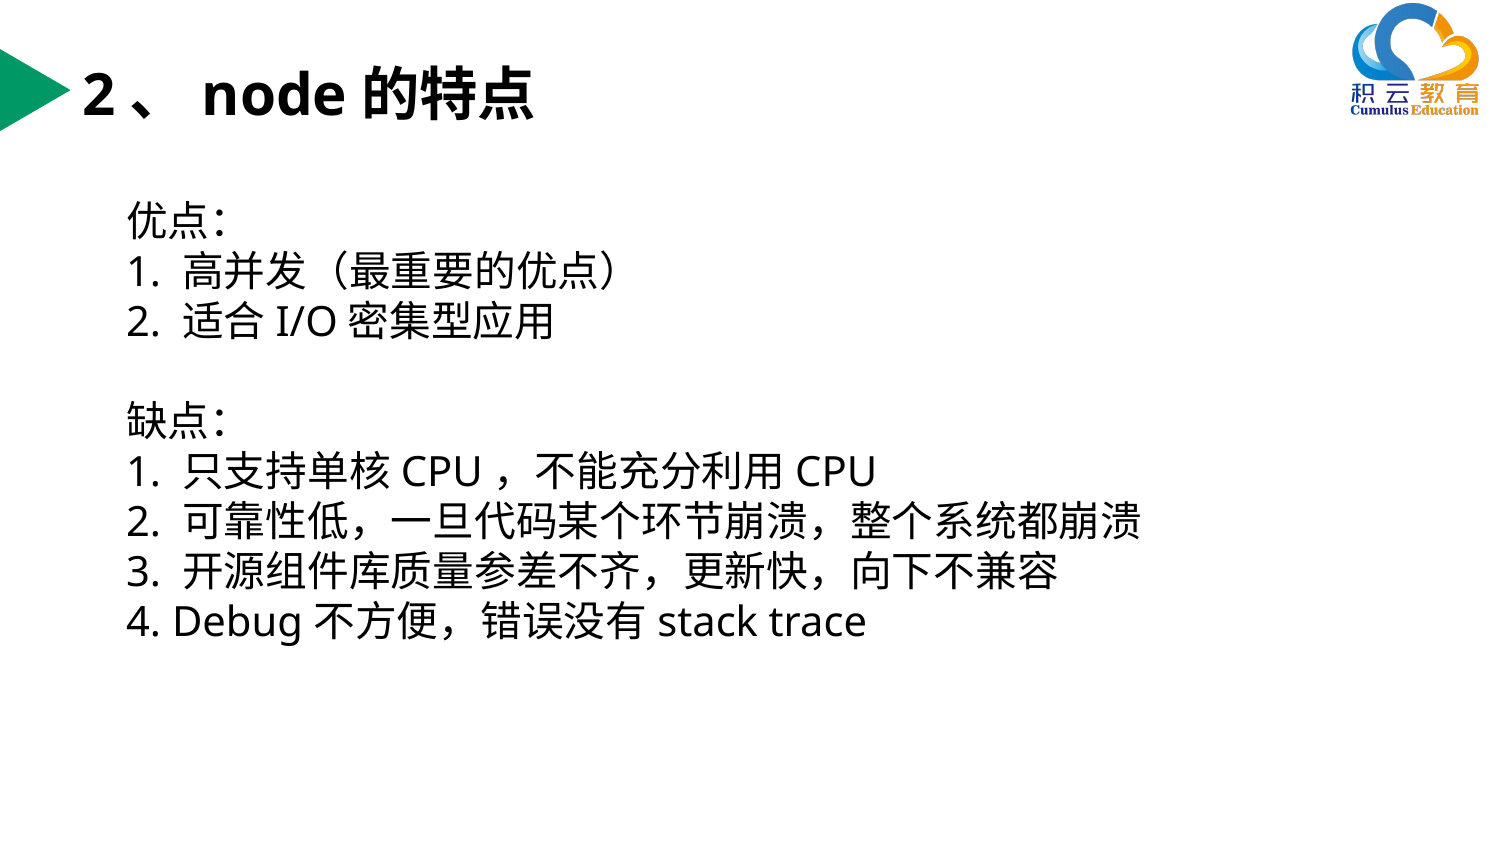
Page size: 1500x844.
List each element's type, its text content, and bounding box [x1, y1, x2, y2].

title 2、node的特点 [74, 33, 1426, 151]
picture [1317, 0, 1500, 131]
text_box 优点： 1. 高并发（最重要的优点） 2. 适合I/O密集型应用 缺点： 1. 只支持单核CPU，不能充分利用CPU 2. 可靠性低，一旦代码某个环节崩溃，整个系统都崩溃 3. 开源组件库质量参差不齐，更新快，向下不兼容 4. Debug不方便，错误没有stack trace [118, 187, 1281, 653]
